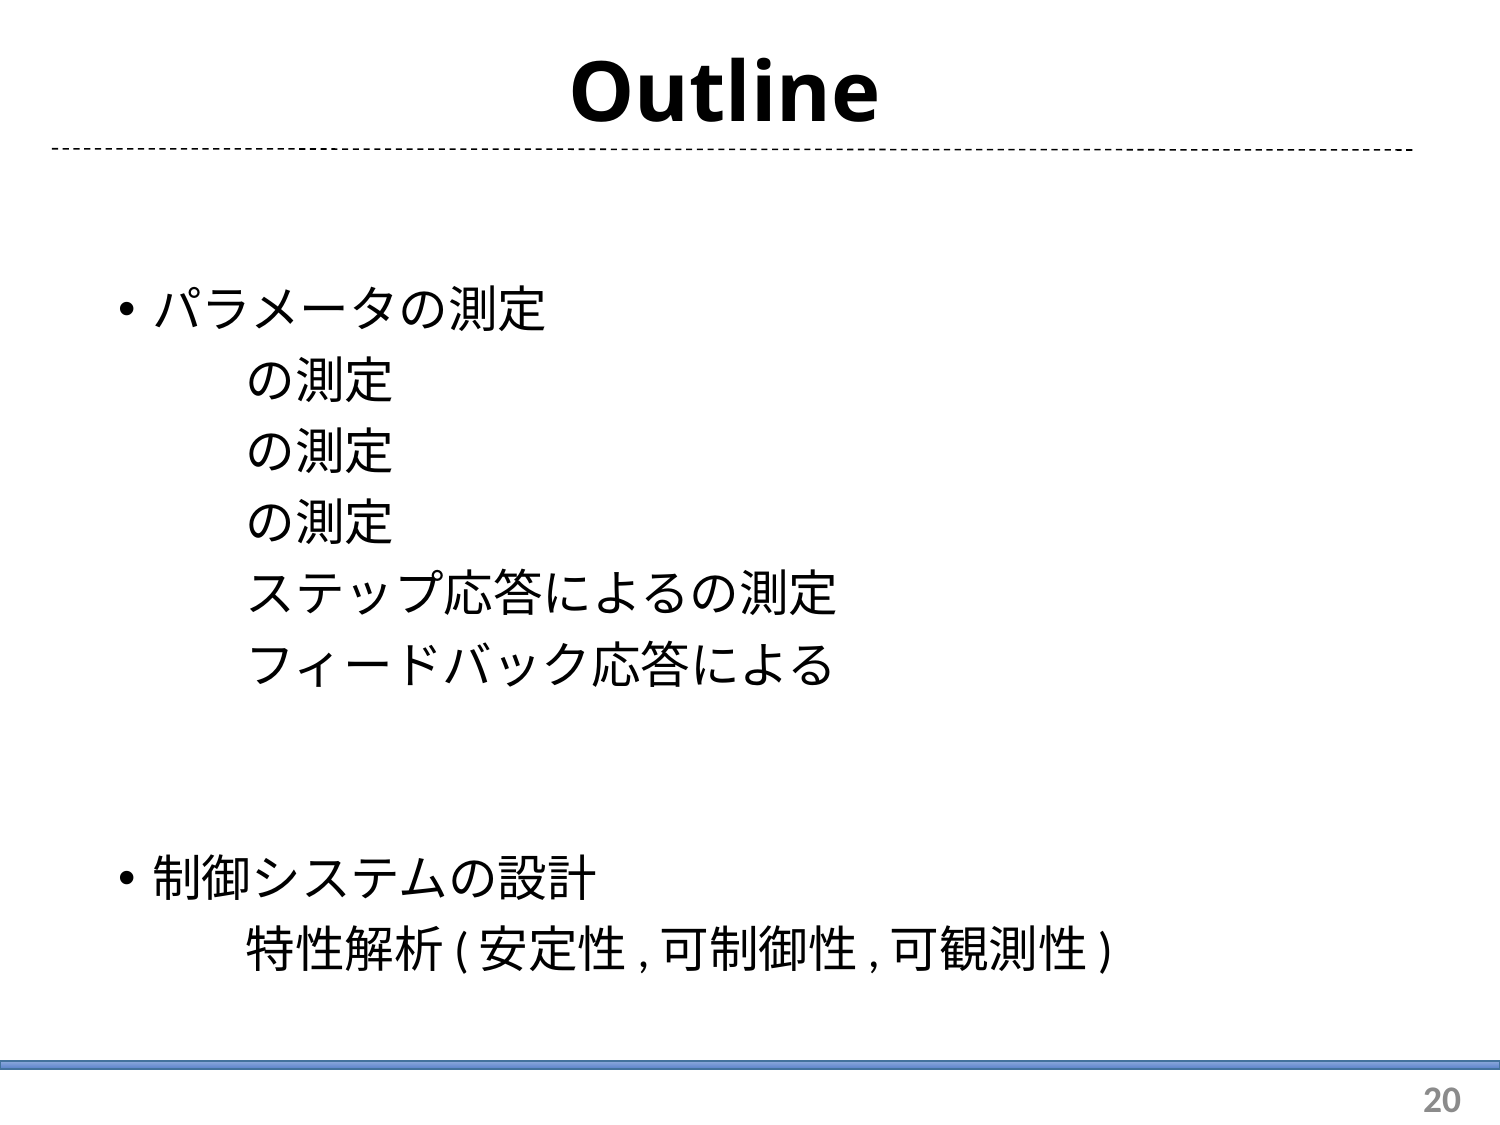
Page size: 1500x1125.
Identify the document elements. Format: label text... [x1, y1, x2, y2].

title Outline [42, 0, 1408, 204]
slide_number 20 [1138, 1067, 1477, 1125]
